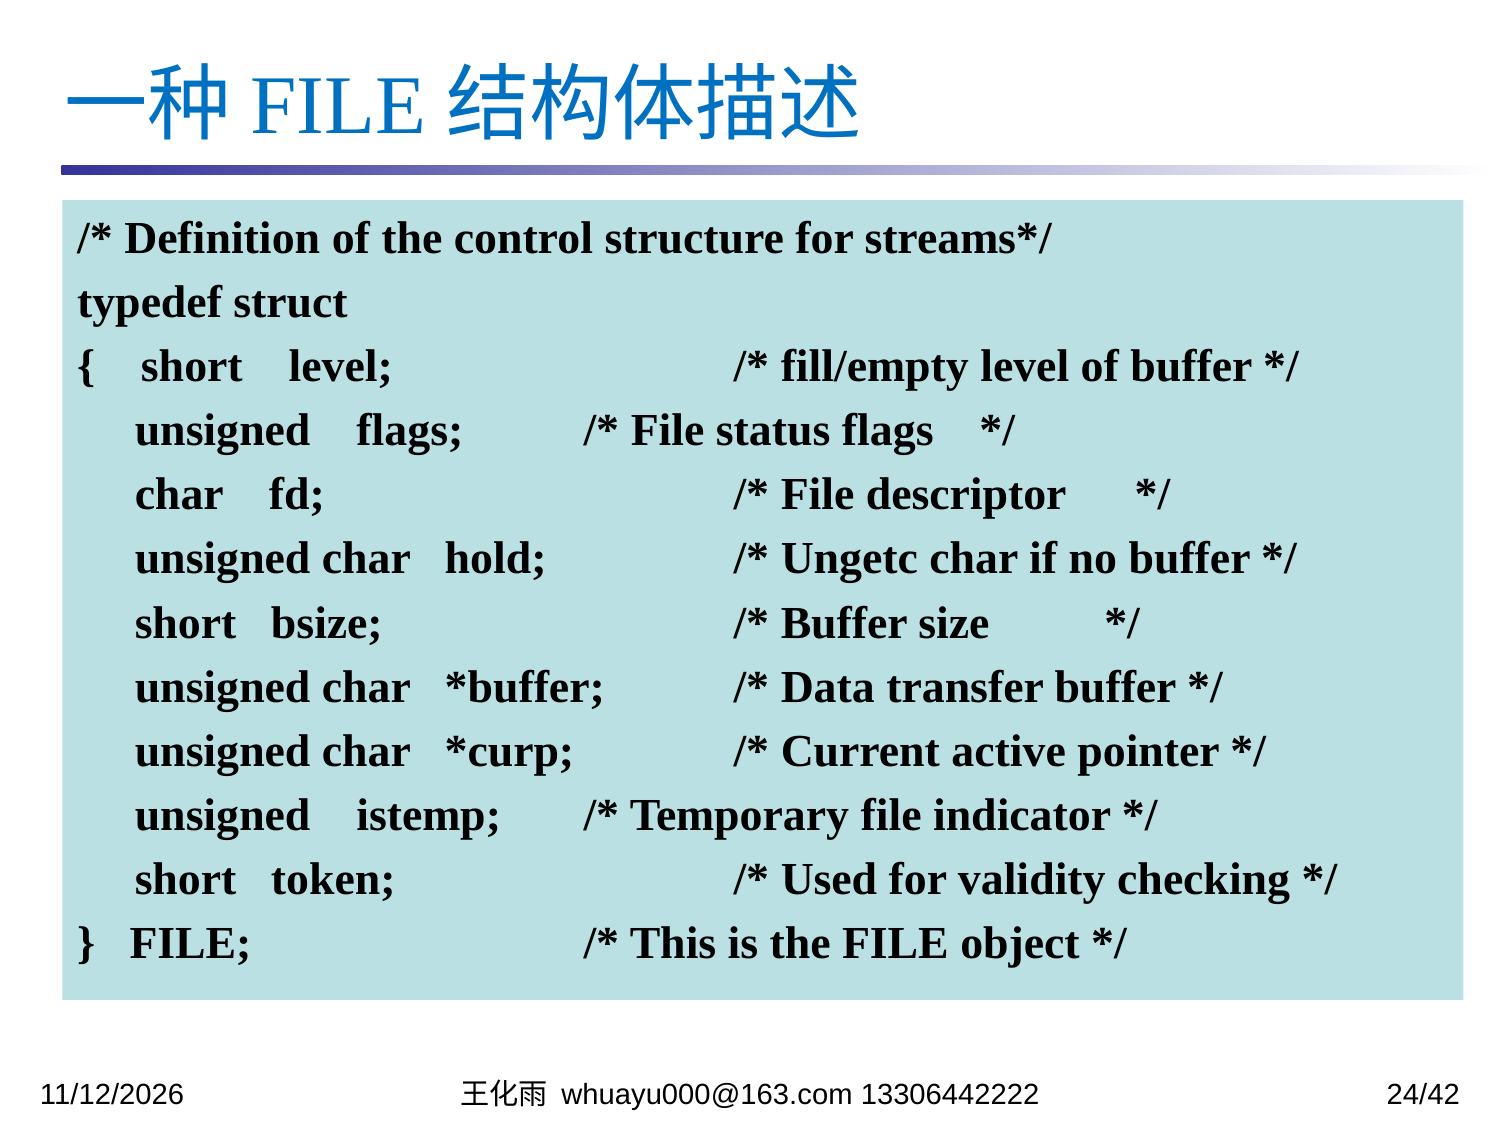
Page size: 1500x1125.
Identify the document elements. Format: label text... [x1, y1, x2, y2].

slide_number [24, 1074, 376, 1103]
slide_number 24/42 [1187, 1074, 1476, 1103]
text_box 一种FILE结构体描述 [49, 37, 1451, 163]
footer 王化雨 whuayu000@163.com 13306442222 [387, 1074, 1113, 1103]
text_box /* Definition of the control structure for streams*/ typedef struct { short level; /* fill/empty level of buffer */ unsigned flags; /* File status flags */ char fd; /* File descriptor */ unsigned char hold; /* Ungetc char if no buffer */ short bsize; /* Buffer size */ unsigned char *buffer; /* Data transfer buffer */ unsigned char *curp; /* Current active pointer */ unsigned istemp; /* Temporary file indicator */ short token; /* Used for validity checking */ } FILE; /* This is the FILE object */ [62, 200, 1464, 1000]
